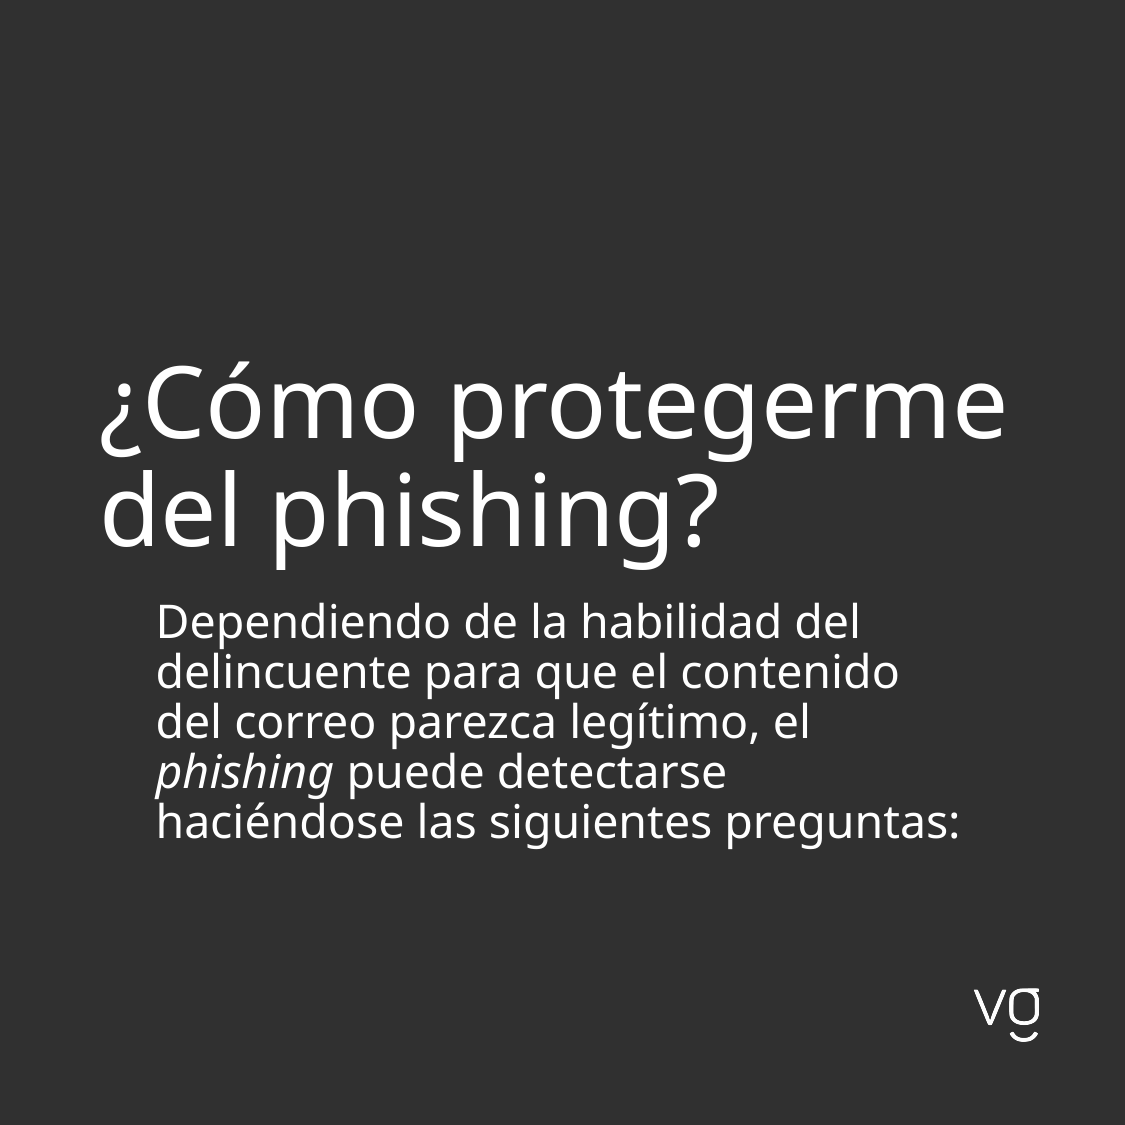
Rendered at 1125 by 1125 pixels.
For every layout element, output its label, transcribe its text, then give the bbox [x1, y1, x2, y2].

subtitle Dependiendo de la habilidad del delincuente para que el contenido del correo parezca legítimo, el phishing puede detectarse haciéndose las siguientes preguntas: [140, 590, 985, 863]
title ¿Cómo protegerme del phishing? [84, 184, 1041, 576]
picture [894, 894, 1125, 1125]
